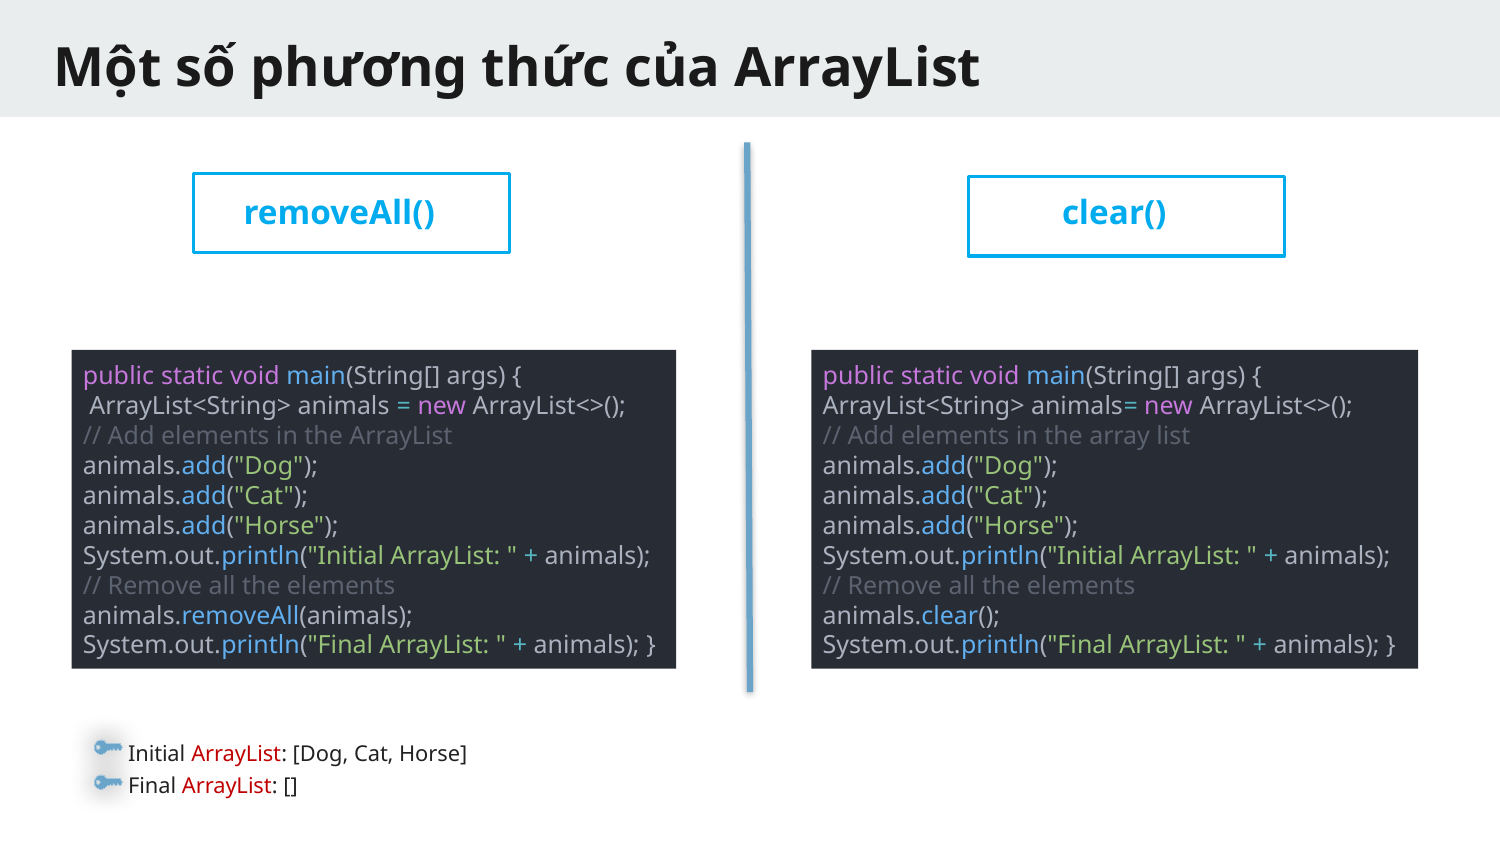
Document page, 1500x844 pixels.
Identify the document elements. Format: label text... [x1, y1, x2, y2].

title Một số phương thức của ArrayList [38, 17, 1467, 106]
text_box [968, 176, 1285, 256]
text_box public static void main(String[] args) { ArrayList<String> animals = new ArrayList<>(); // Add elements in the ArrayList animals.add("Dog"); animals.add("Cat"); animals.add("Horse"); System.out.println("Initial ArrayList: " + animals); // Remove all the elements animals.removeAll(animals); System.out.println("Final ArrayList: " + animals); } [71, 349, 677, 669]
text_box [193, 173, 510, 253]
text_box clear() [1046, 256, 1233, 265]
text_box [94, 774, 123, 790]
text_box [94, 739, 123, 755]
text_box removeAll() [228, 176, 520, 265]
text_box Initial ArrayList: [Dog, Cat, Horse] Final ArrayList: [] [94, 719, 1080, 788]
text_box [746, 142, 751, 693]
text_box public static void main(String[] args) { ArrayList<String> animals= new ArrayList<>(); // Add elements in the array list animals.add("Dog"); animals.add("Cat"); animals.add("Horse"); System.out.println("Initial ArrayList: " + animals); // Remove all the elements animals.clear(); System.out.println("Final ArrayList: " + animals); } [811, 349, 1419, 669]
